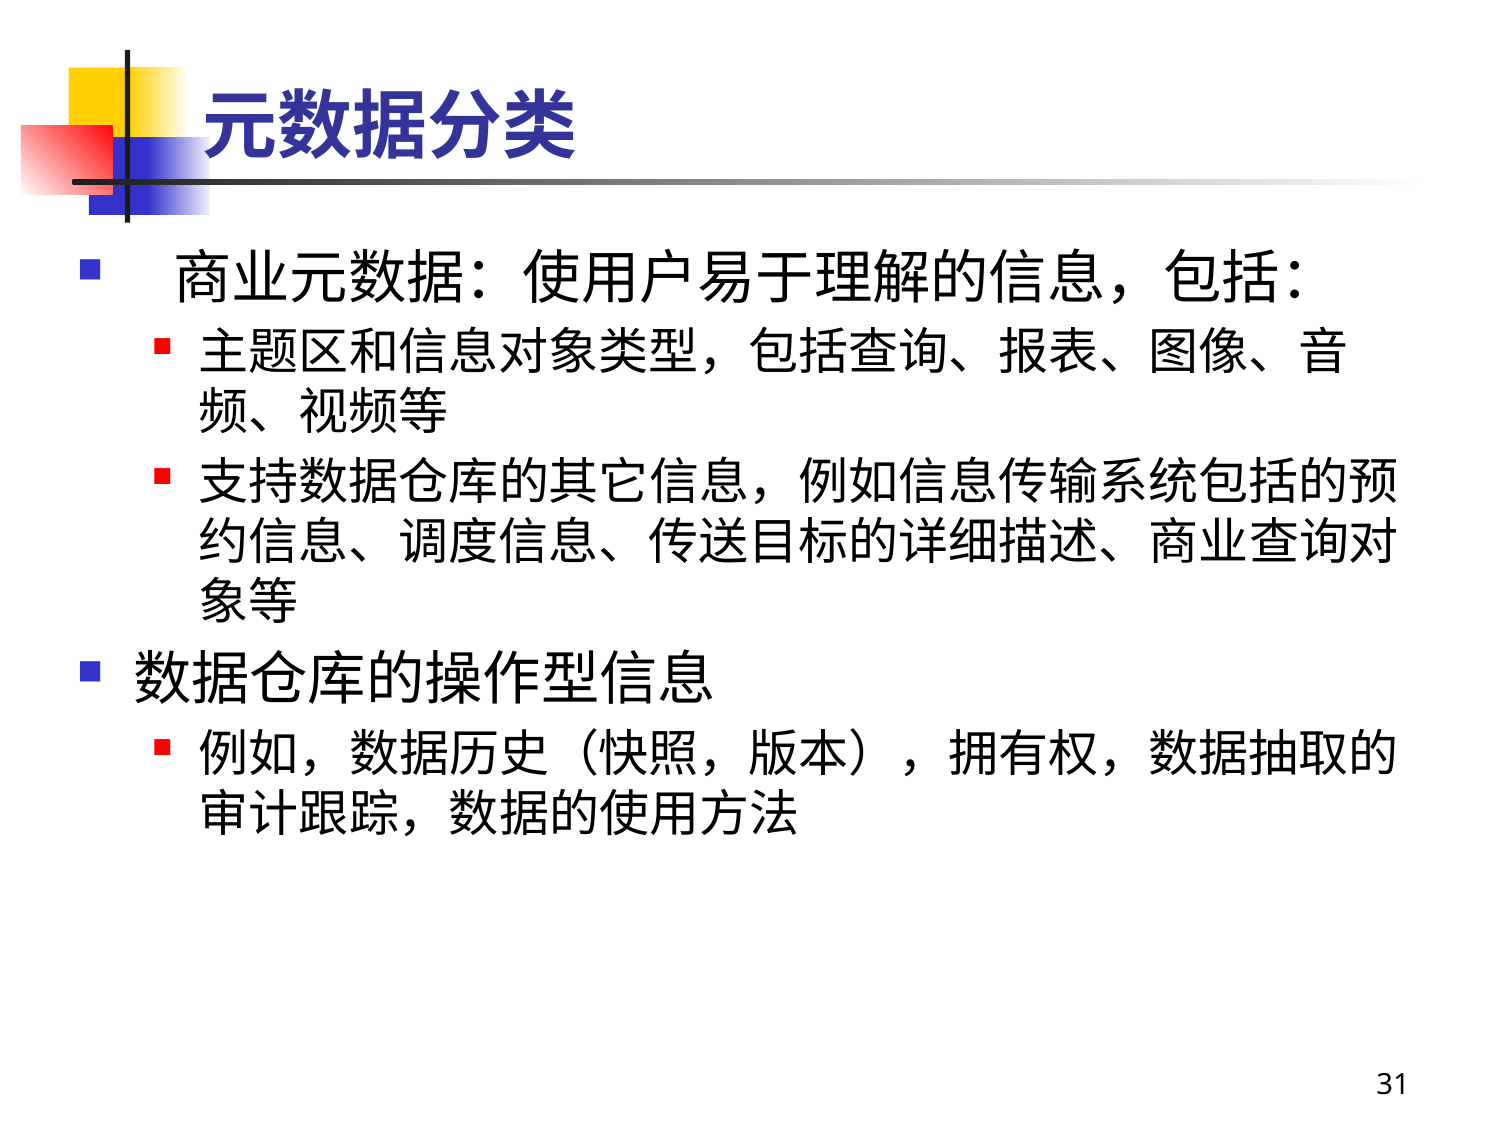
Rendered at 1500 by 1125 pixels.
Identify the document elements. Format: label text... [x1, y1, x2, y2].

title 元数据分类 [187, 87, 1442, 176]
list 商业元数据：使用户易于理解的信息，包括： 主题区和信息对象类型，包括查询、报表、图像、音频、视频等 支持数据仓库的其它信息，例如信息传输系统包括的预约信息、调度信息、传送目标的详细描述、商业查询对象等 数据仓库的操作型信息 例如，数据历史（快照，版本），拥有权，数据抽取的审计跟踪，数据的使用方法 [61, 231, 1443, 991]
slide_number 31 [1112, 1037, 1426, 1113]
